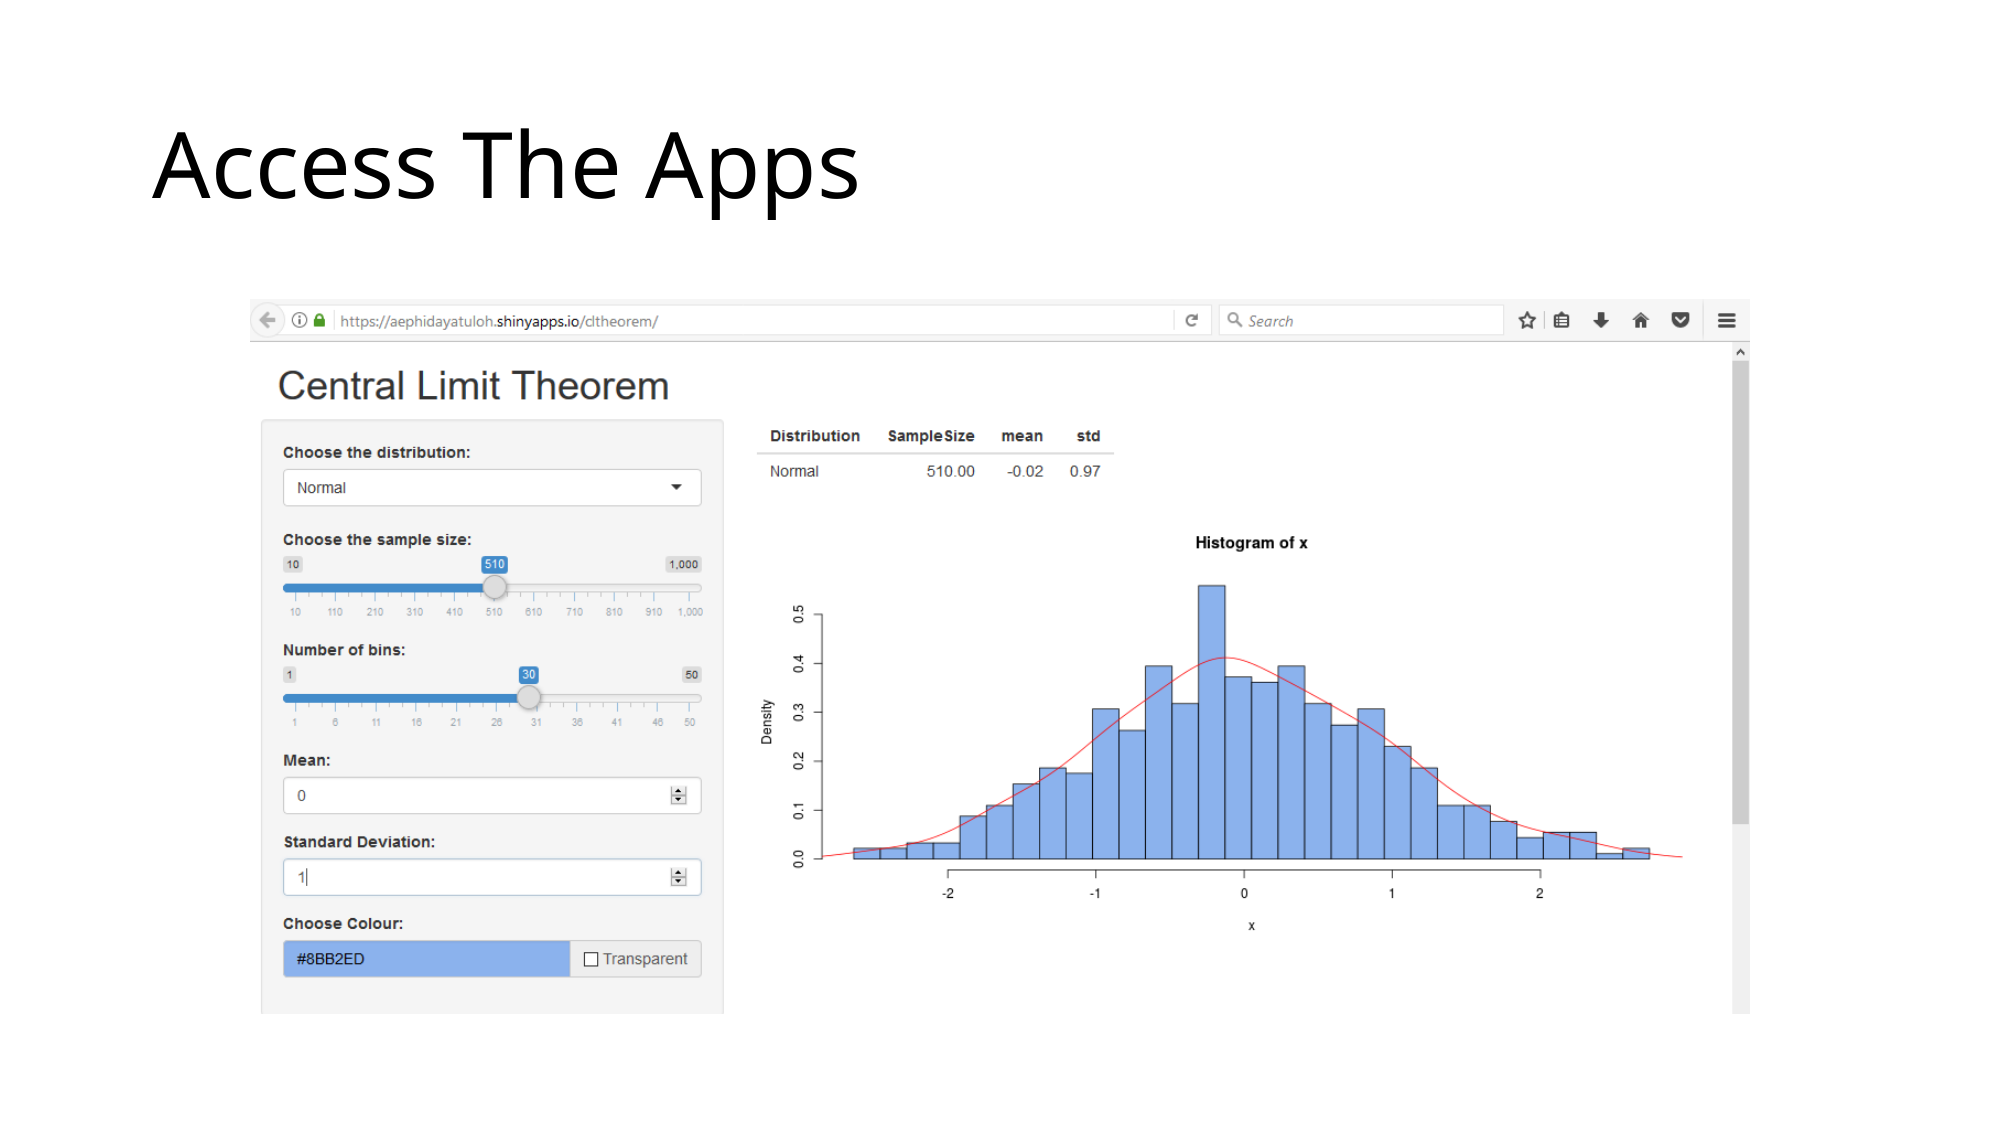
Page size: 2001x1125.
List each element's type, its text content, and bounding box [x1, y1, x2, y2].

title Access The Apps [137, 59, 1863, 278]
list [250, 299, 1750, 1014]
